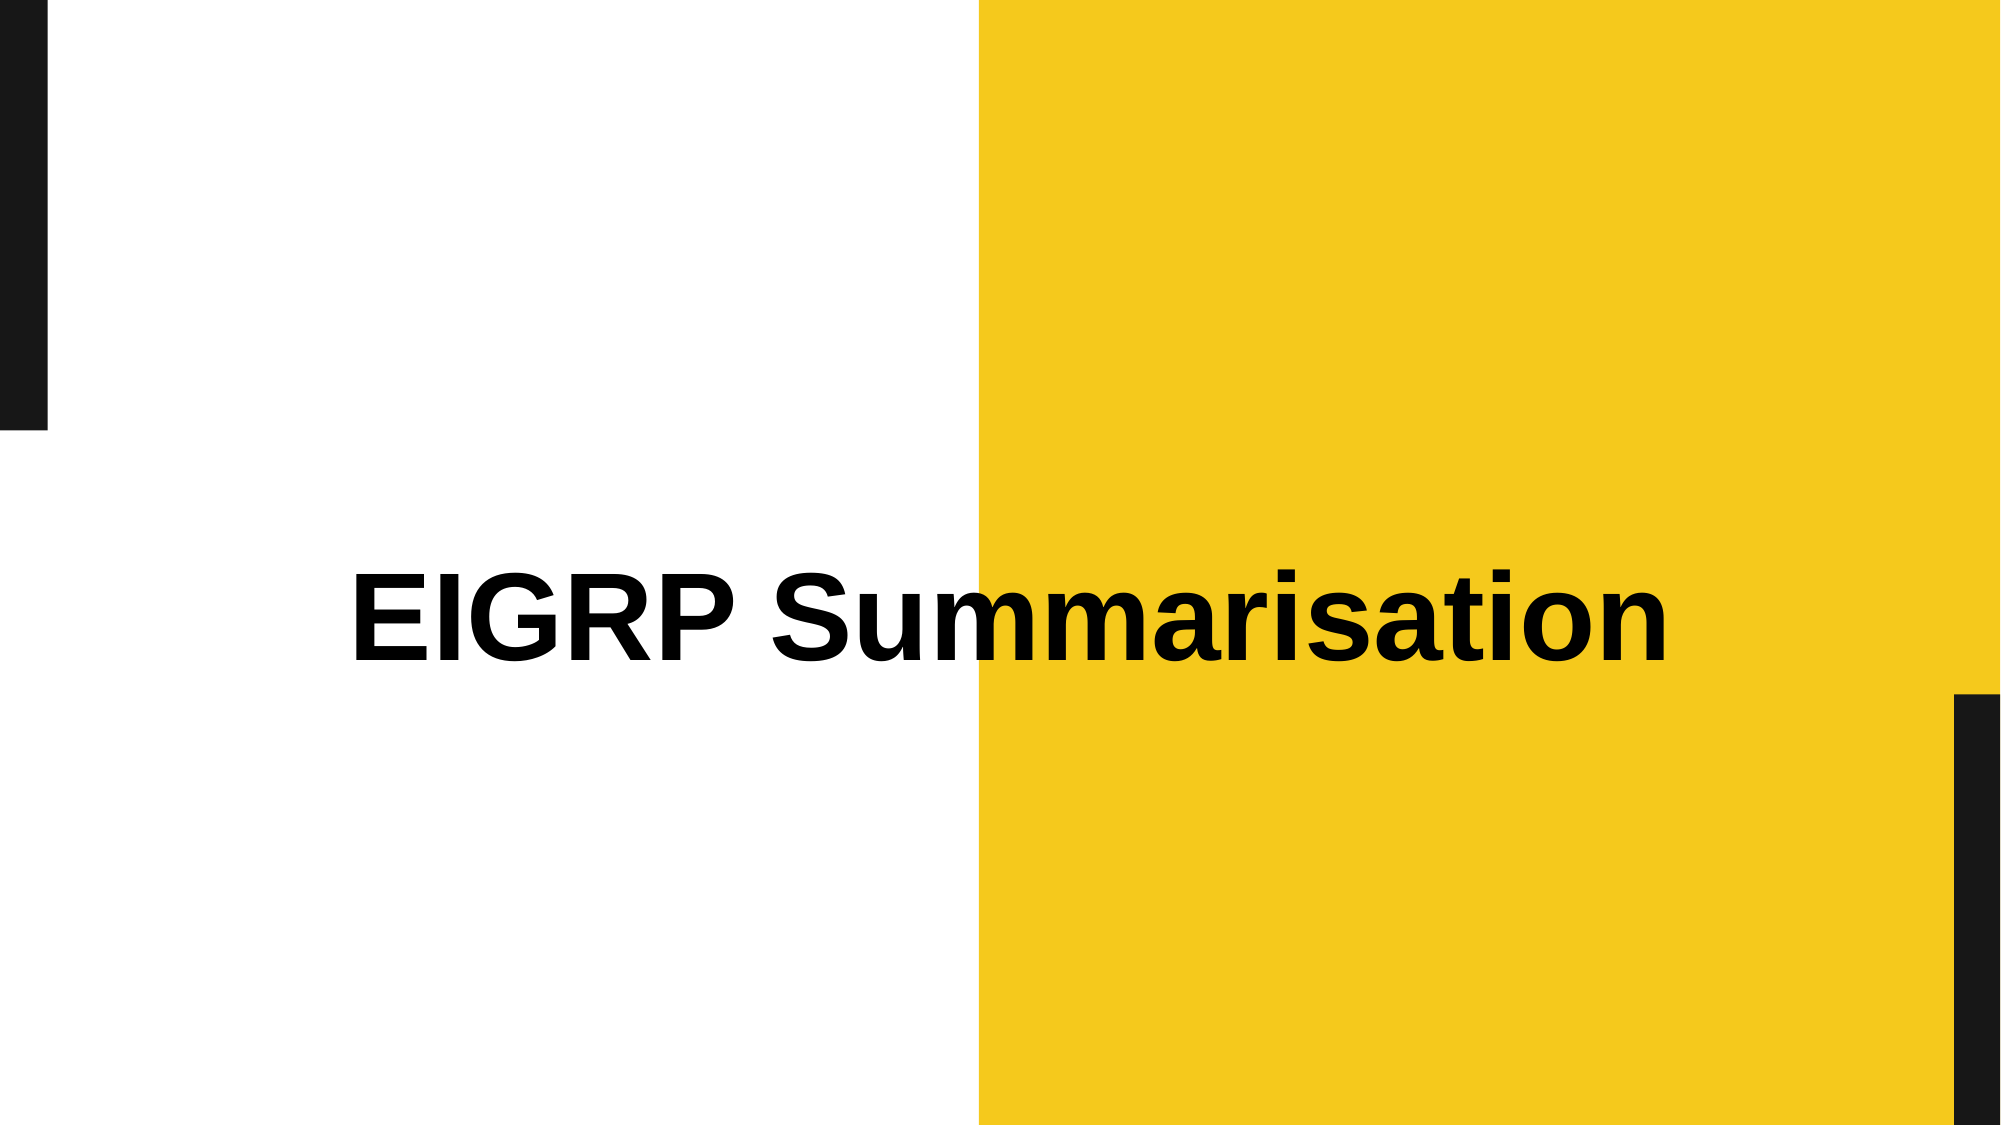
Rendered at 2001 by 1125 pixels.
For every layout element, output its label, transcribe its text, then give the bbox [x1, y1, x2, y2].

title EIGRP Summarisation [253, 184, 1716, 962]
